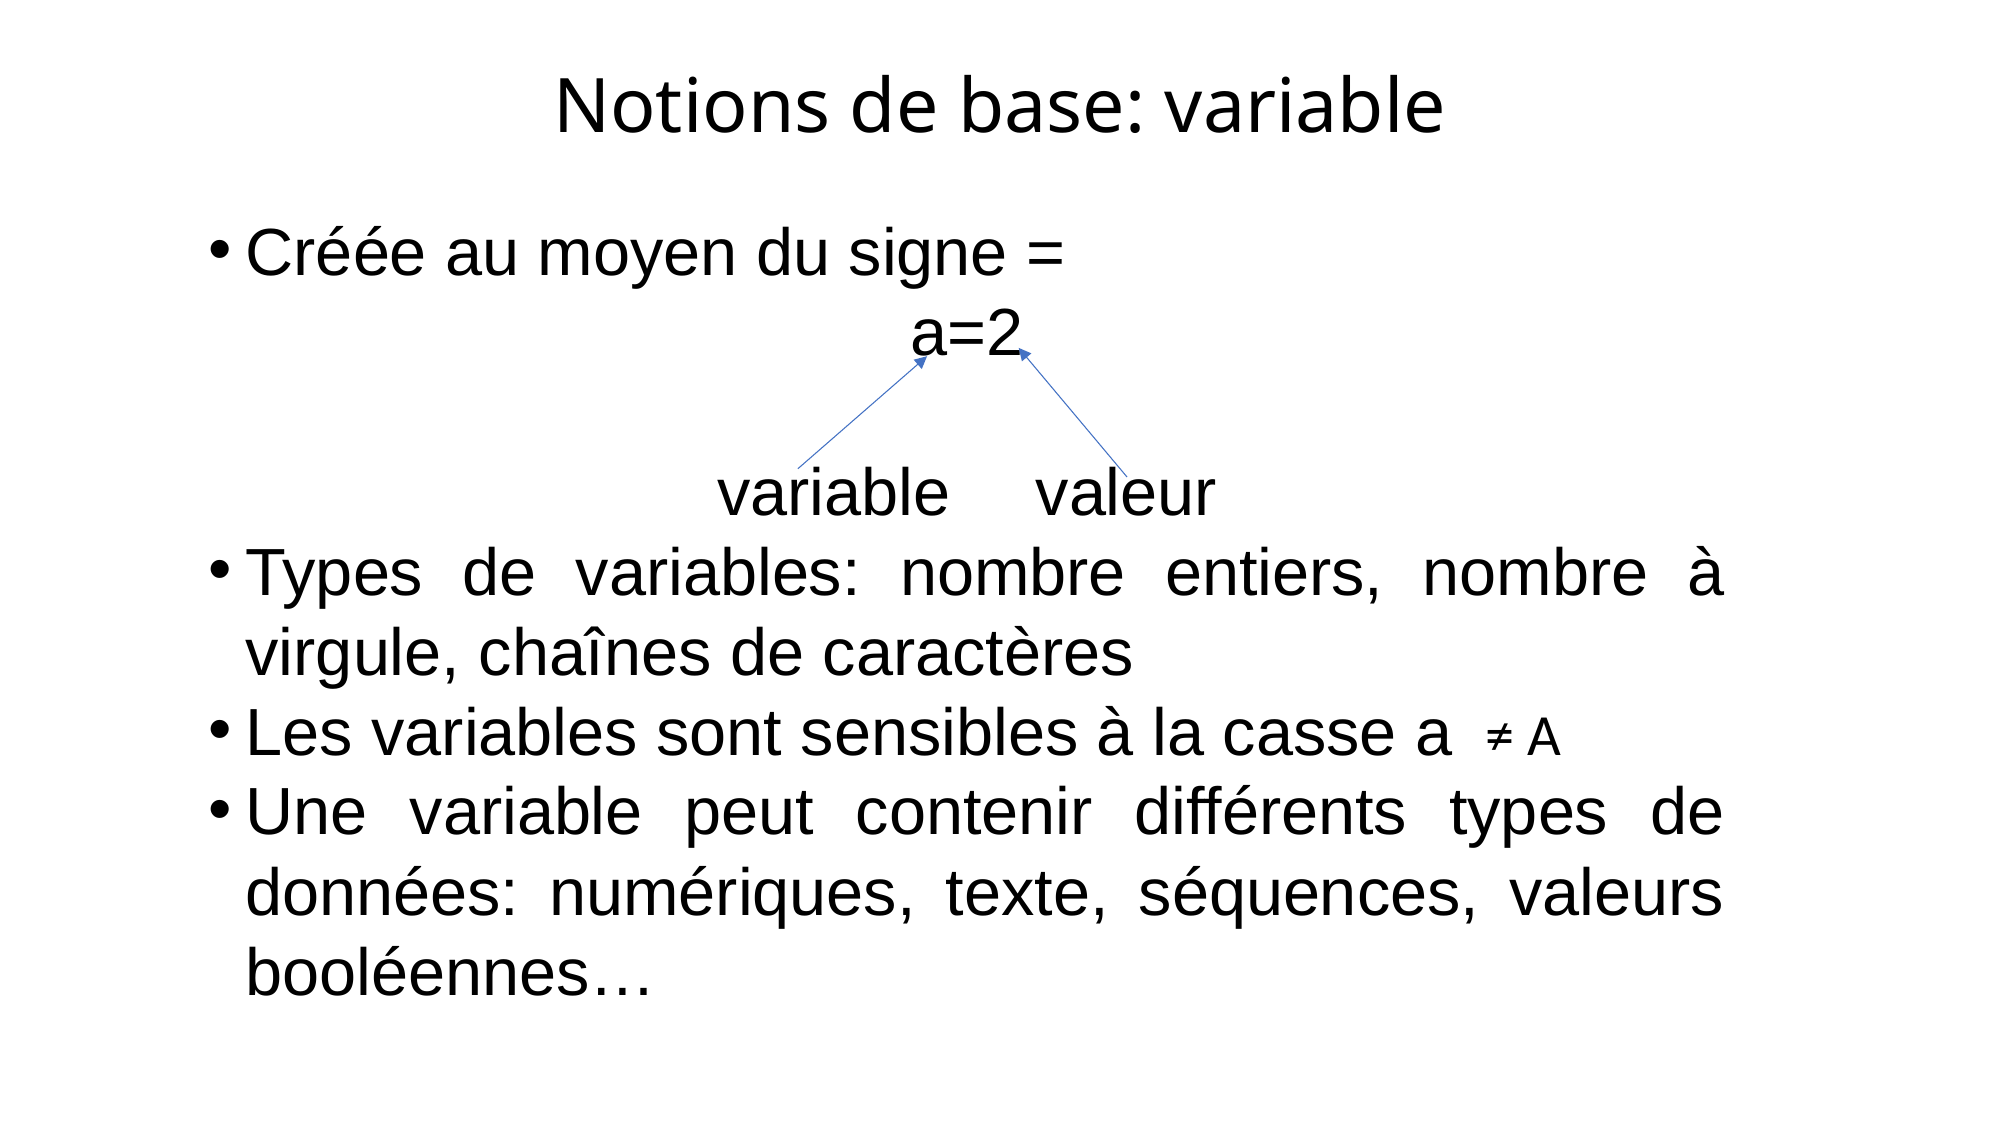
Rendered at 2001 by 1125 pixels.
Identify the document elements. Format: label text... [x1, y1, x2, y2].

list Créée au moyen du signe = a=2 variable valeur Types de variables: nombre entiers, nombre à virgule, chaînes de caractères Les variables sont sensibles à la casse a ≠ A Une variable peut contenir différents types de données: numériques, texte, séquences, valeurs booléennes… [193, 201, 1741, 1061]
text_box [797, 356, 928, 469]
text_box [1018, 347, 1127, 478]
title Notions de base: variable [137, 59, 1863, 157]
